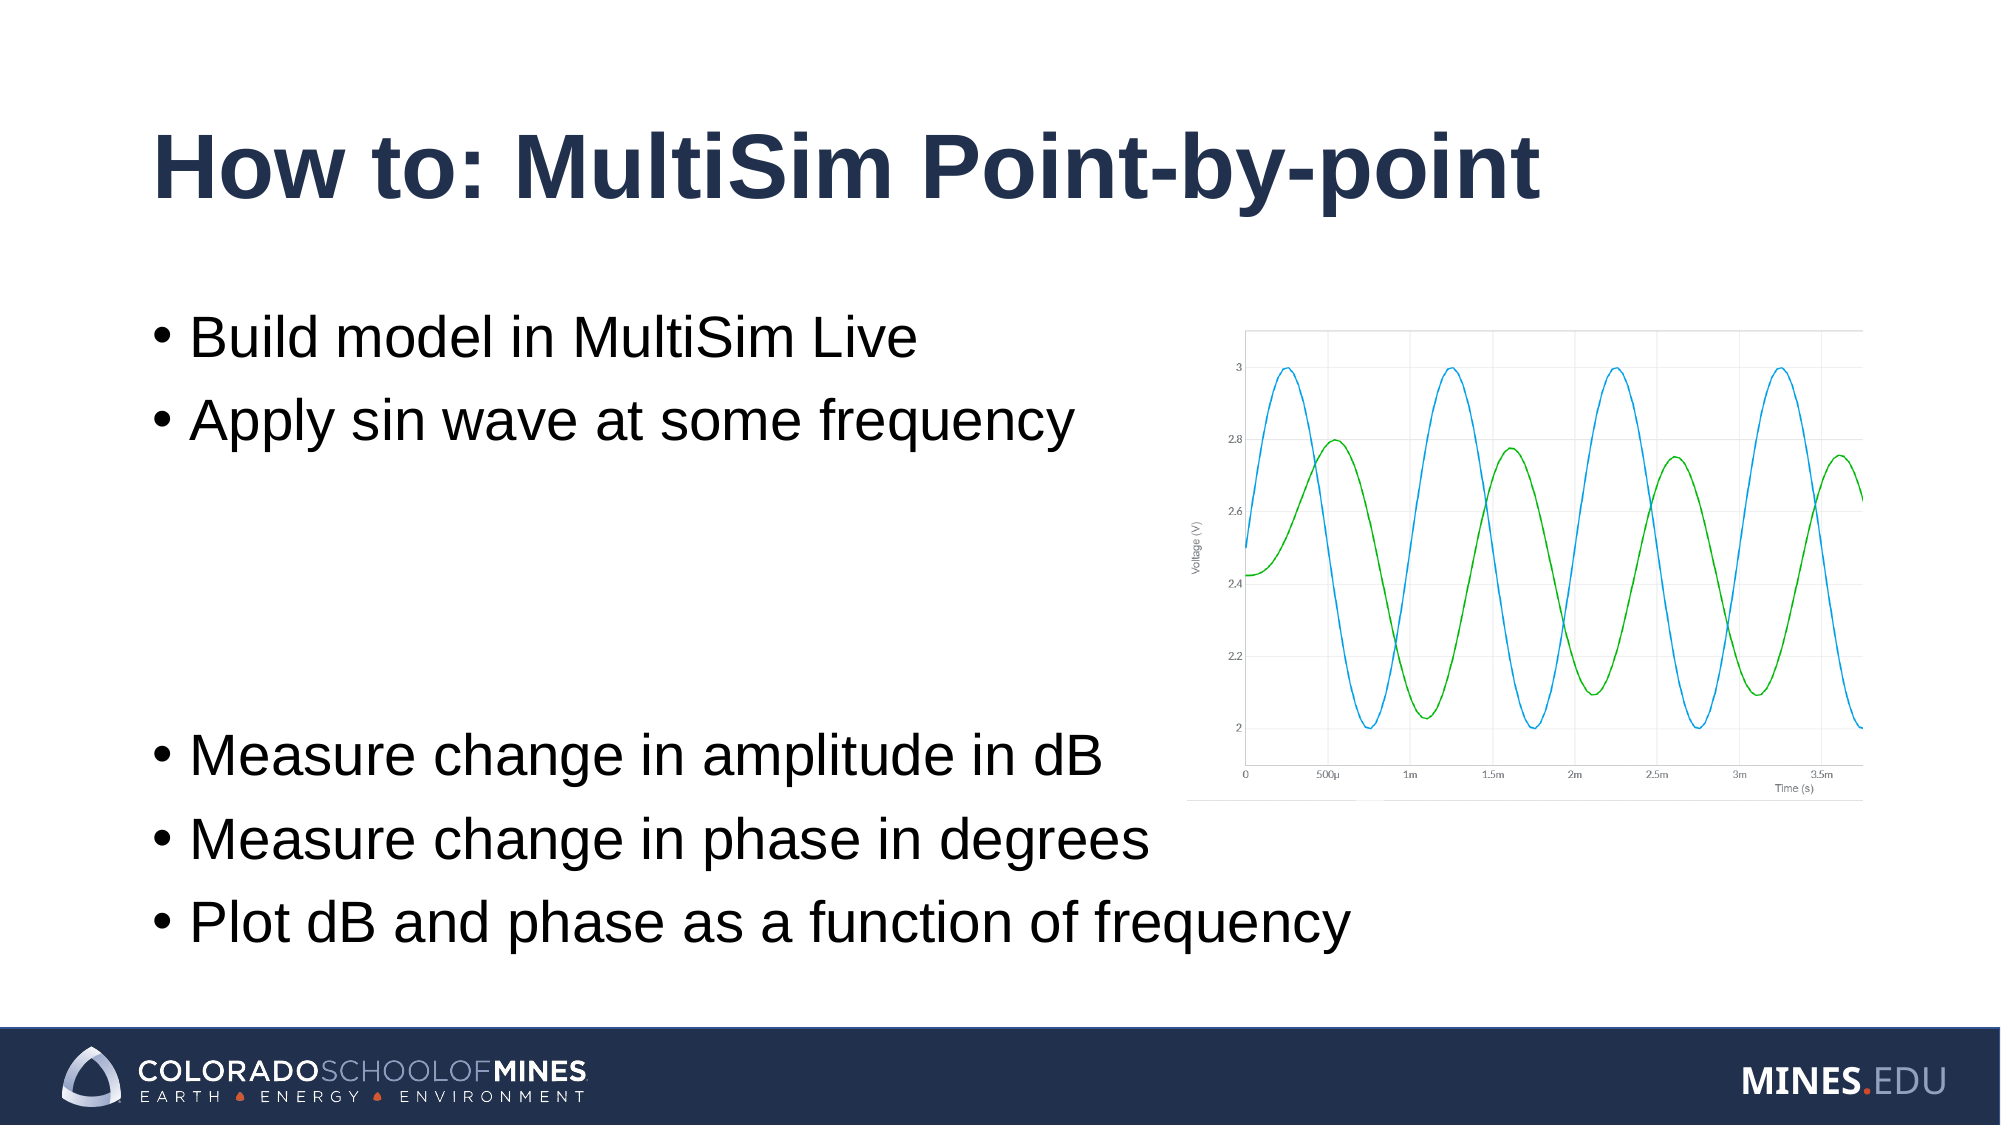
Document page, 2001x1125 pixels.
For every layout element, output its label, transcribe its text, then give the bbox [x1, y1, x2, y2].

list Build model in MultiSim Live Apply sin wave at some frequency Measure change in amplitude in dB Measure change in phase in degrees Plot dB and phase as a function of frequency [137, 299, 1863, 1004]
picture [62, 1046, 588, 1107]
picture [1187, 324, 1863, 801]
title How to: MultiSim Point-by-point [137, 59, 1863, 278]
